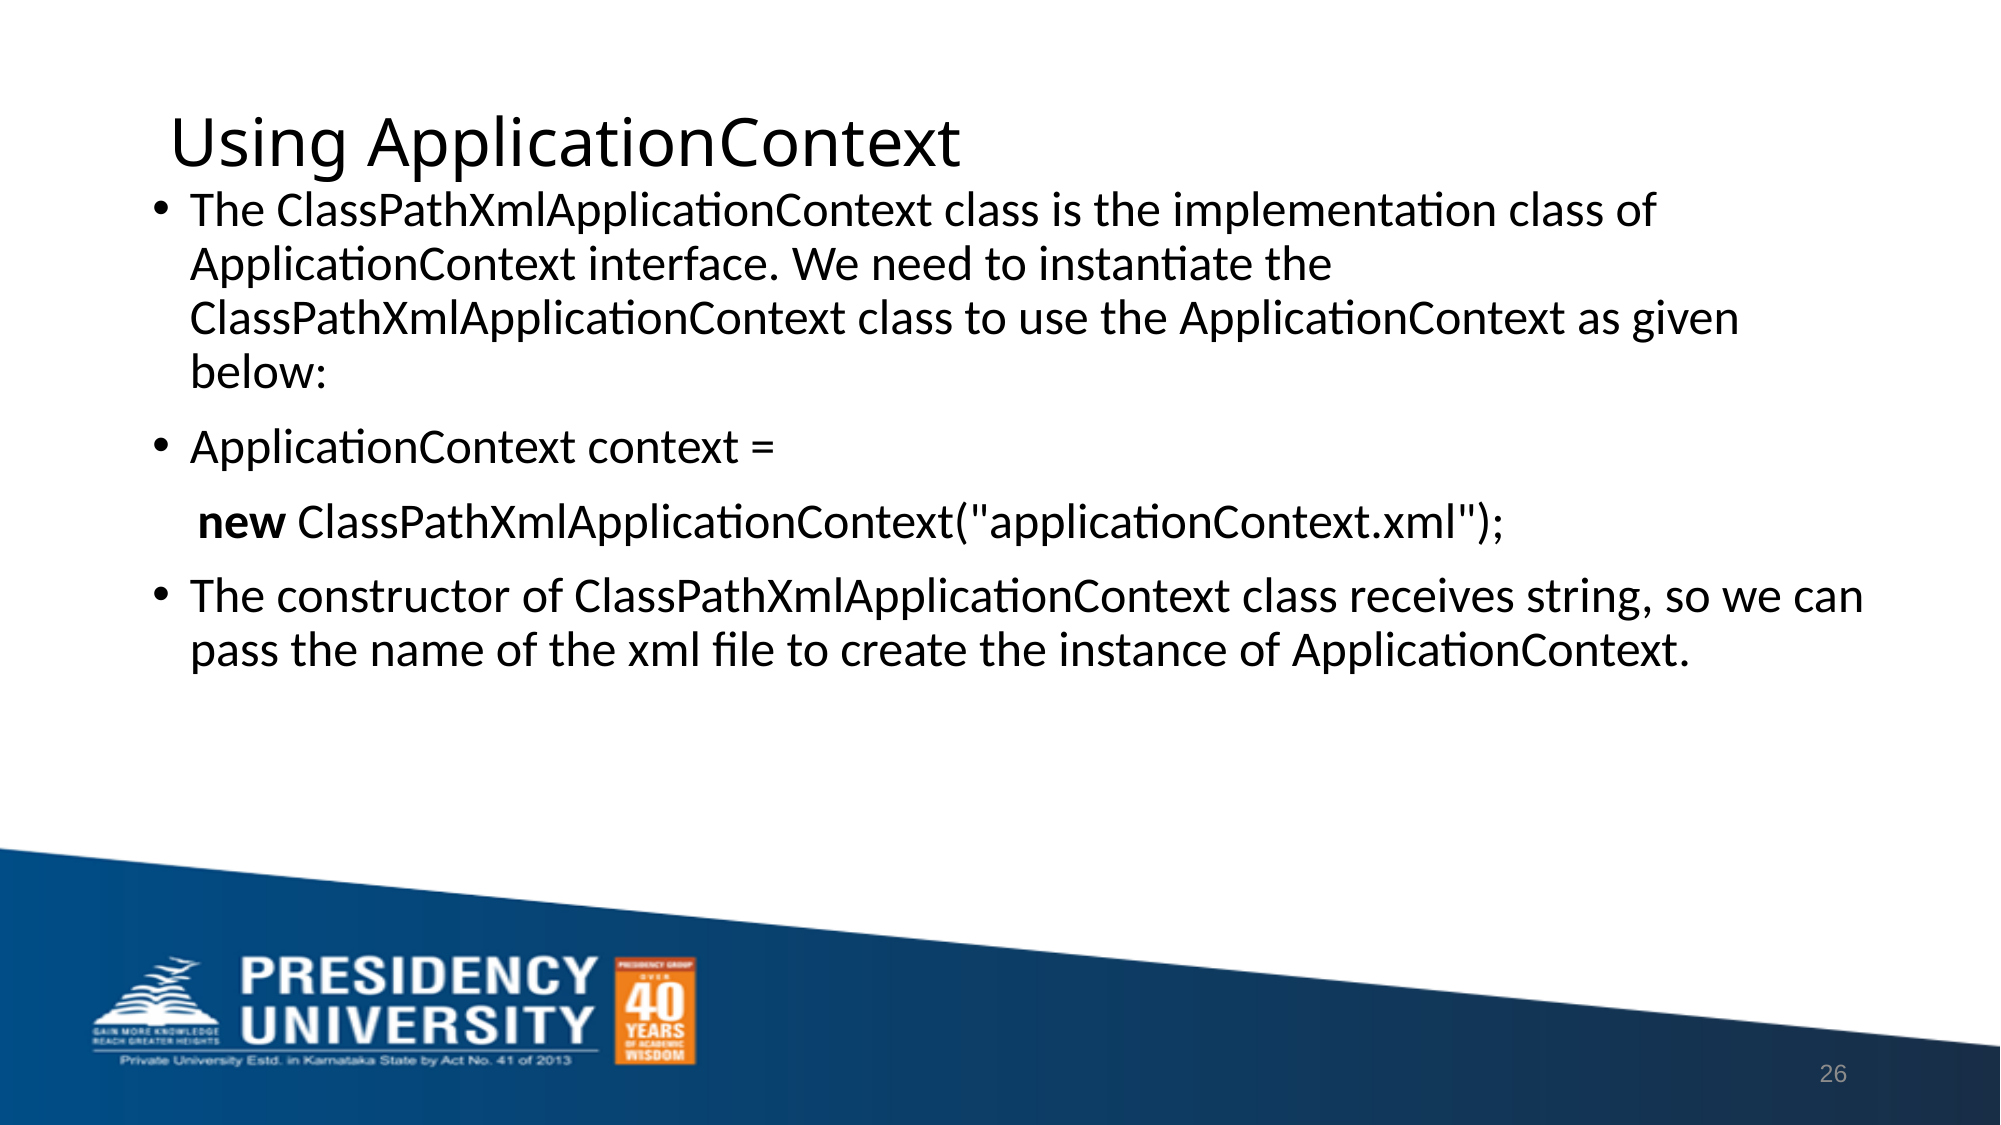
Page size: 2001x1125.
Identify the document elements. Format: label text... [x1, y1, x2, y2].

picture [0, 845, 2000, 1125]
title Using ApplicationContext [137, 59, 1863, 175]
slide_number 26 [1412, 1042, 1863, 1103]
list The ClassPathXmlApplicationContext class is the implementation class of ApplicationContext interface. We need to instantiate the ClassPathXmlApplicationContext class to use the ApplicationContext as given below: ApplicationContext context = new ClassPathXmlApplicationContext("applicationContext.xml"); The constructor of ClassPathXmlApplicationContext class receives string, so we can pass the name of the xml file to create the instance of ApplicationContext. [137, 175, 1891, 1014]
